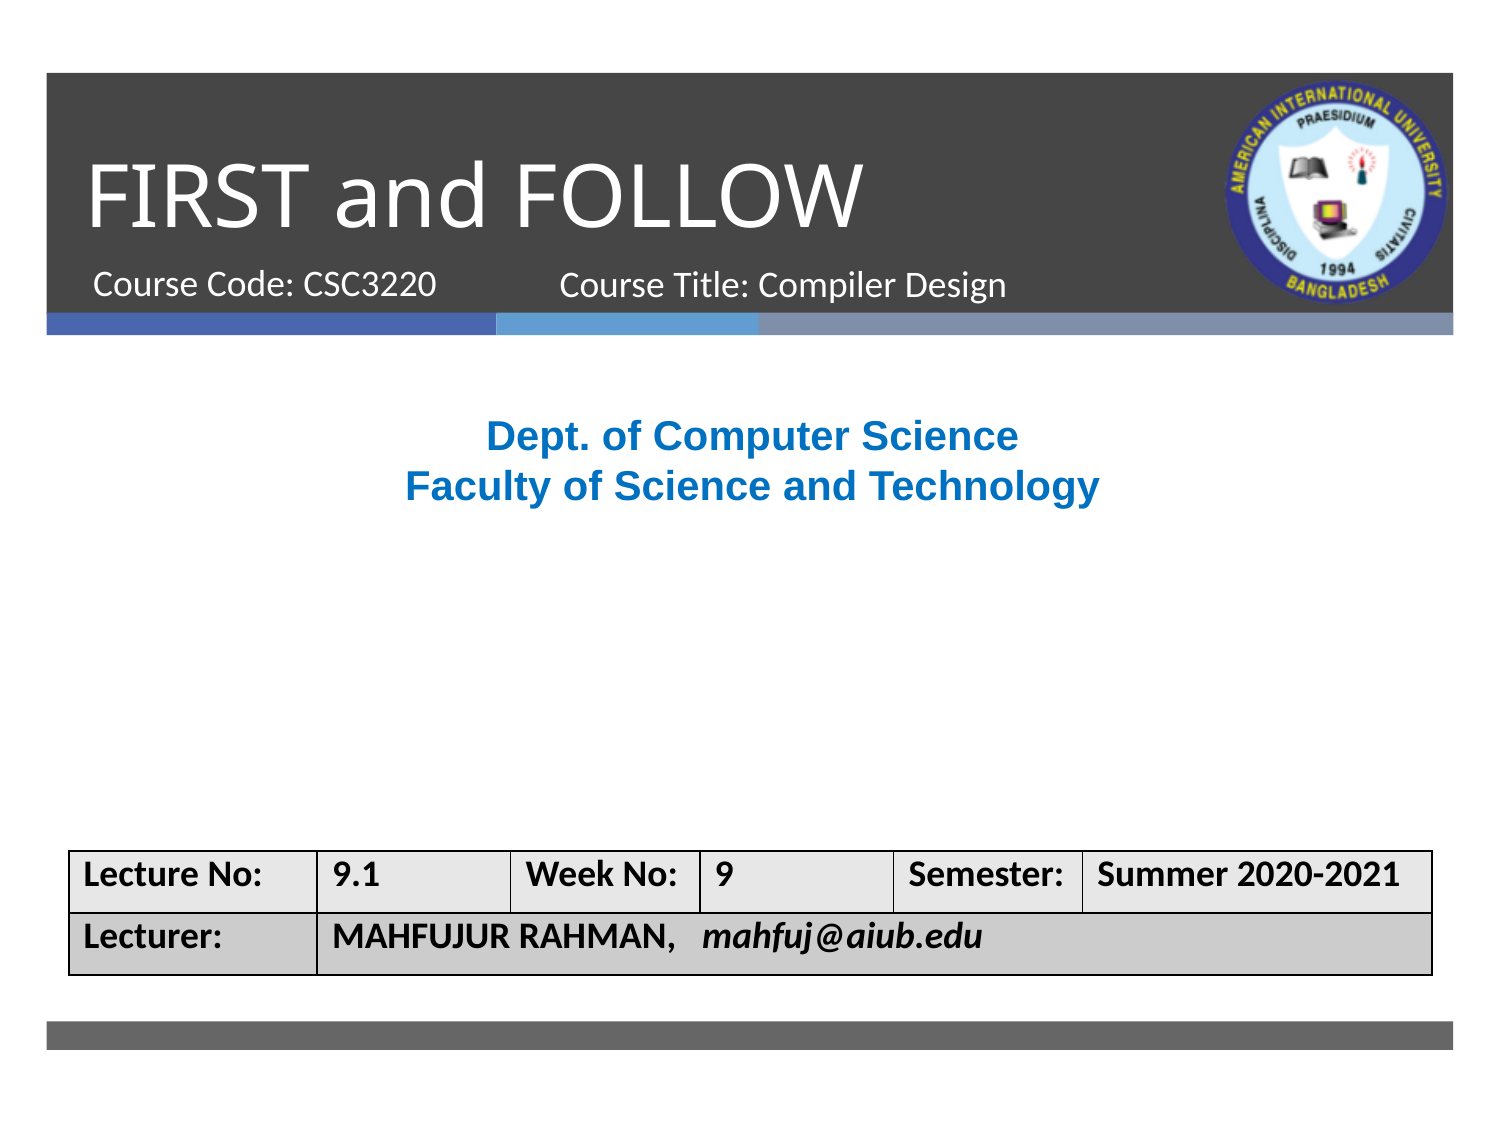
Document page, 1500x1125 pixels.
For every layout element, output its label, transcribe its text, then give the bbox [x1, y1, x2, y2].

table_cell Lecturer: [70, 914, 316, 974]
table_header Lecture No: [70, 852, 316, 912]
table_header Week No: [511, 852, 699, 912]
subtitle Course Code: CSC3220 [78, 251, 536, 331]
text_box Course Title: Compiler Design [544, 252, 1228, 332]
table_header Summer 2020-2021 [1083, 852, 1431, 912]
picture [1228, 75, 1454, 310]
title FIRST and FOLLOW [69, 73, 1351, 253]
table_header Semester: [894, 852, 1082, 912]
text_box Dept. of Computer Science Faculty of Science and Technology [12, 401, 1493, 517]
table_cell MAHFUJUR RAHMAN, mahfuj@aiub.edu [318, 914, 1431, 974]
table_header 9 [701, 852, 893, 912]
table_header 9.1 [318, 852, 510, 912]
